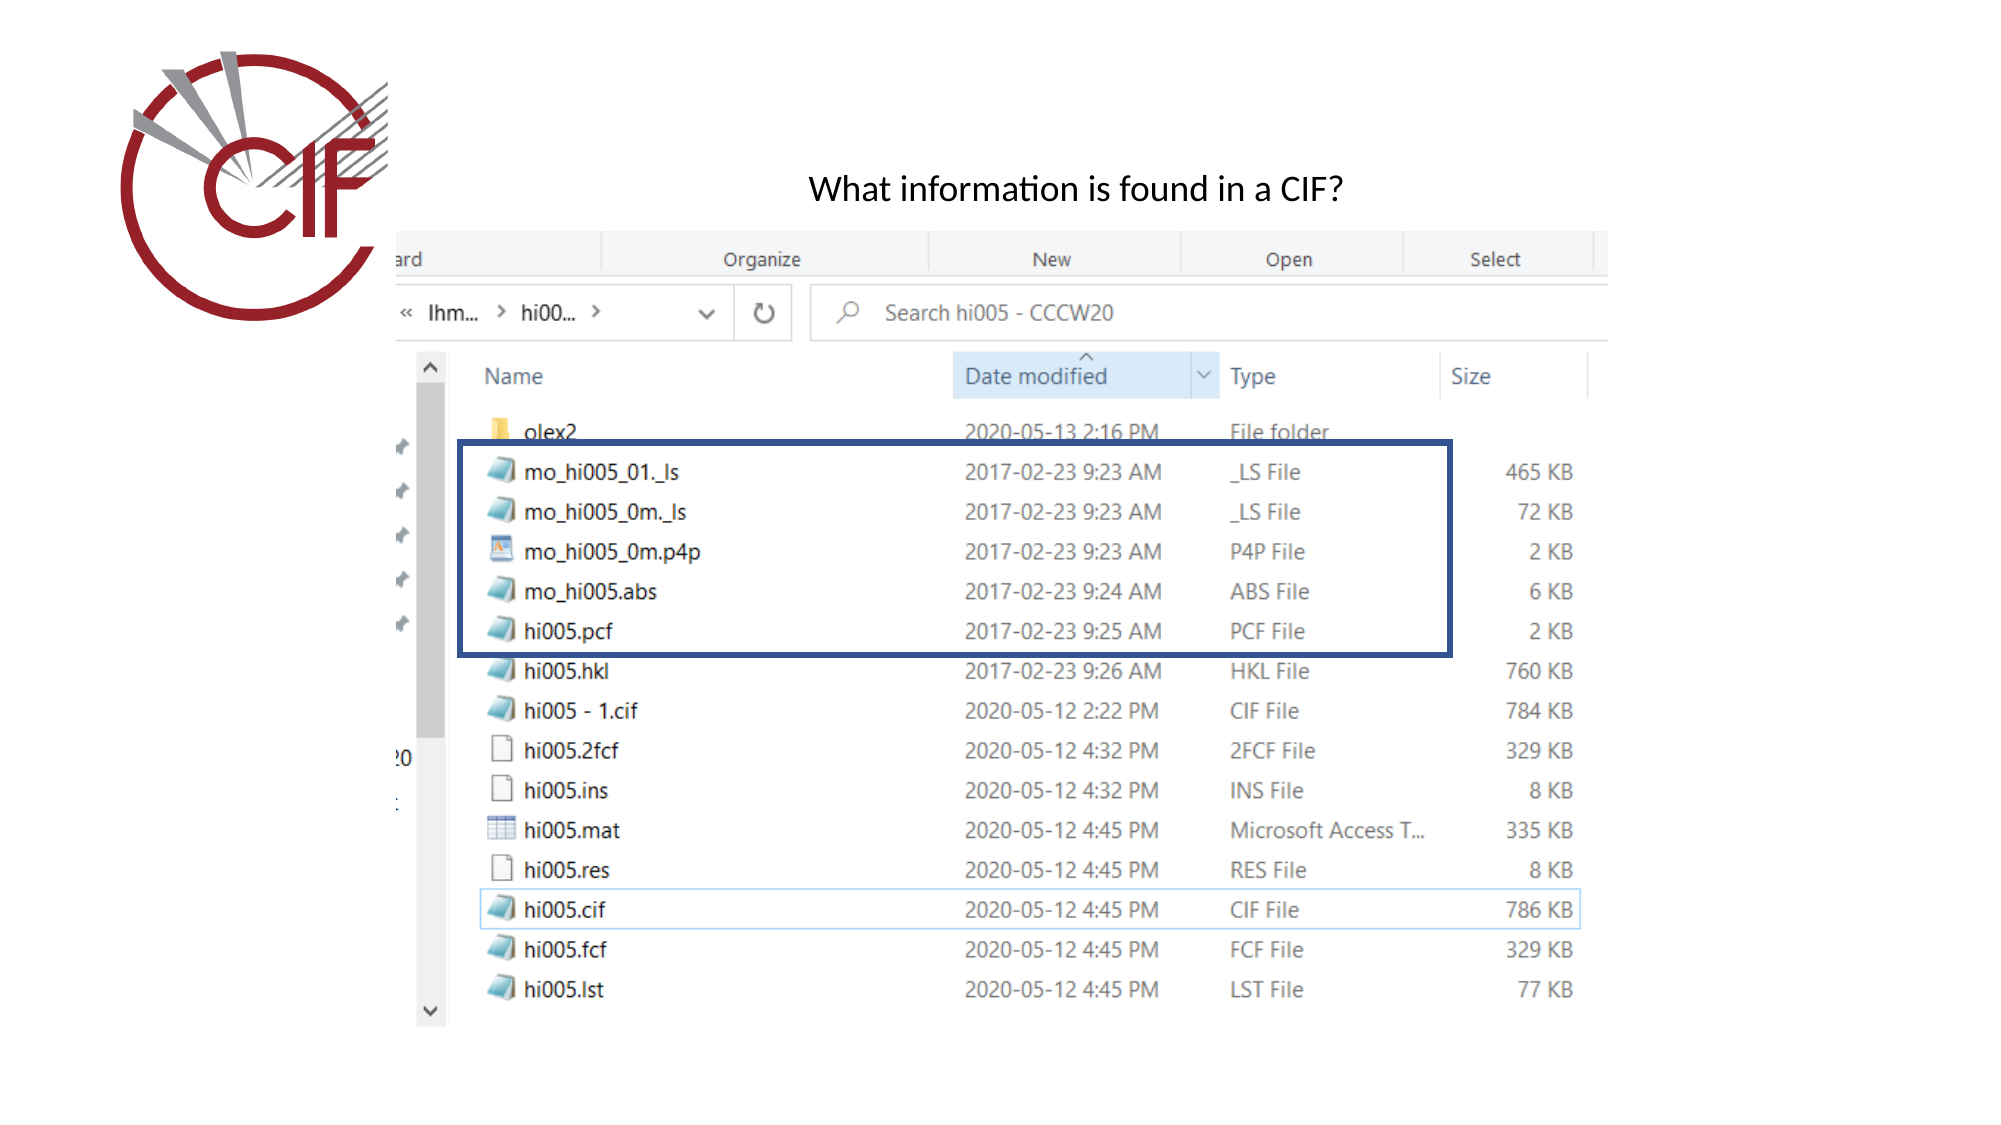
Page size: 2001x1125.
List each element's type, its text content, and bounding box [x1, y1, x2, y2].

text_box What information is found in a CIF? [793, 156, 1669, 217]
picture [109, 43, 1618, 1030]
